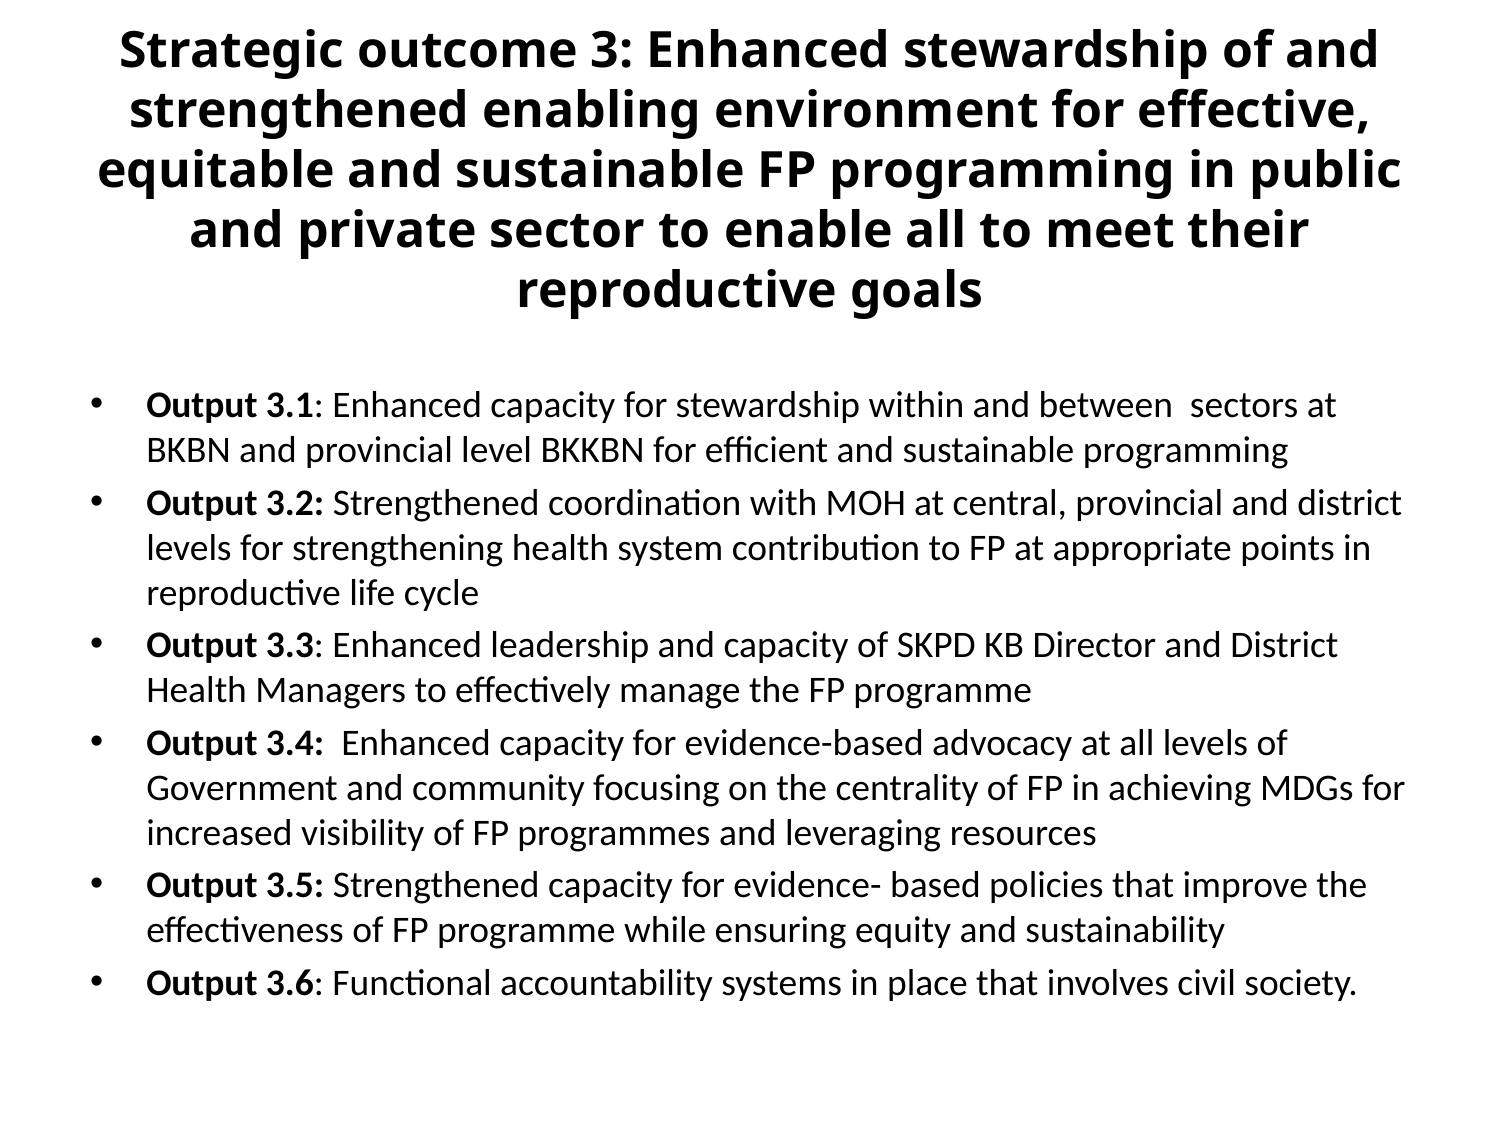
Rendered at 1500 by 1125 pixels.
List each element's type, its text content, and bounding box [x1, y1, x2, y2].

title Strategic outcome 3: Enhanced stewardship of and strengthened enabling environment for effective, equitable and sustainable FP programming in public and private sector to enable all to meet their reproductive goals [75, 107, 1425, 288]
list Output 3.1: Enhanced capacity for stewardship within and between sectors at BKBN and provincial level BKKBN for efficient and sustainable programming Output 3.2: Strengthened coordination with MOH at central, provincial and district levels for strengthening health system contribution to FP at appropriate points in reproductive life cycle Output 3.3: Enhanced leadership and capacity of SKPD KB Director and District Health Managers to effectively manage the FP programme Output 3.4: Enhanced capacity for evidence-based advocacy at all levels of Government and community focusing on the centrality of FP in achieving MDGs for increased visibility of FP programmes and leveraging resources Output 3.5: Strengthened capacity for evidence- based policies that improve the effectiveness of FP programme while ensuring equity and sustainability Output 3.6: Functional accountability systems in place that involves civil society. [75, 320, 1425, 1113]
